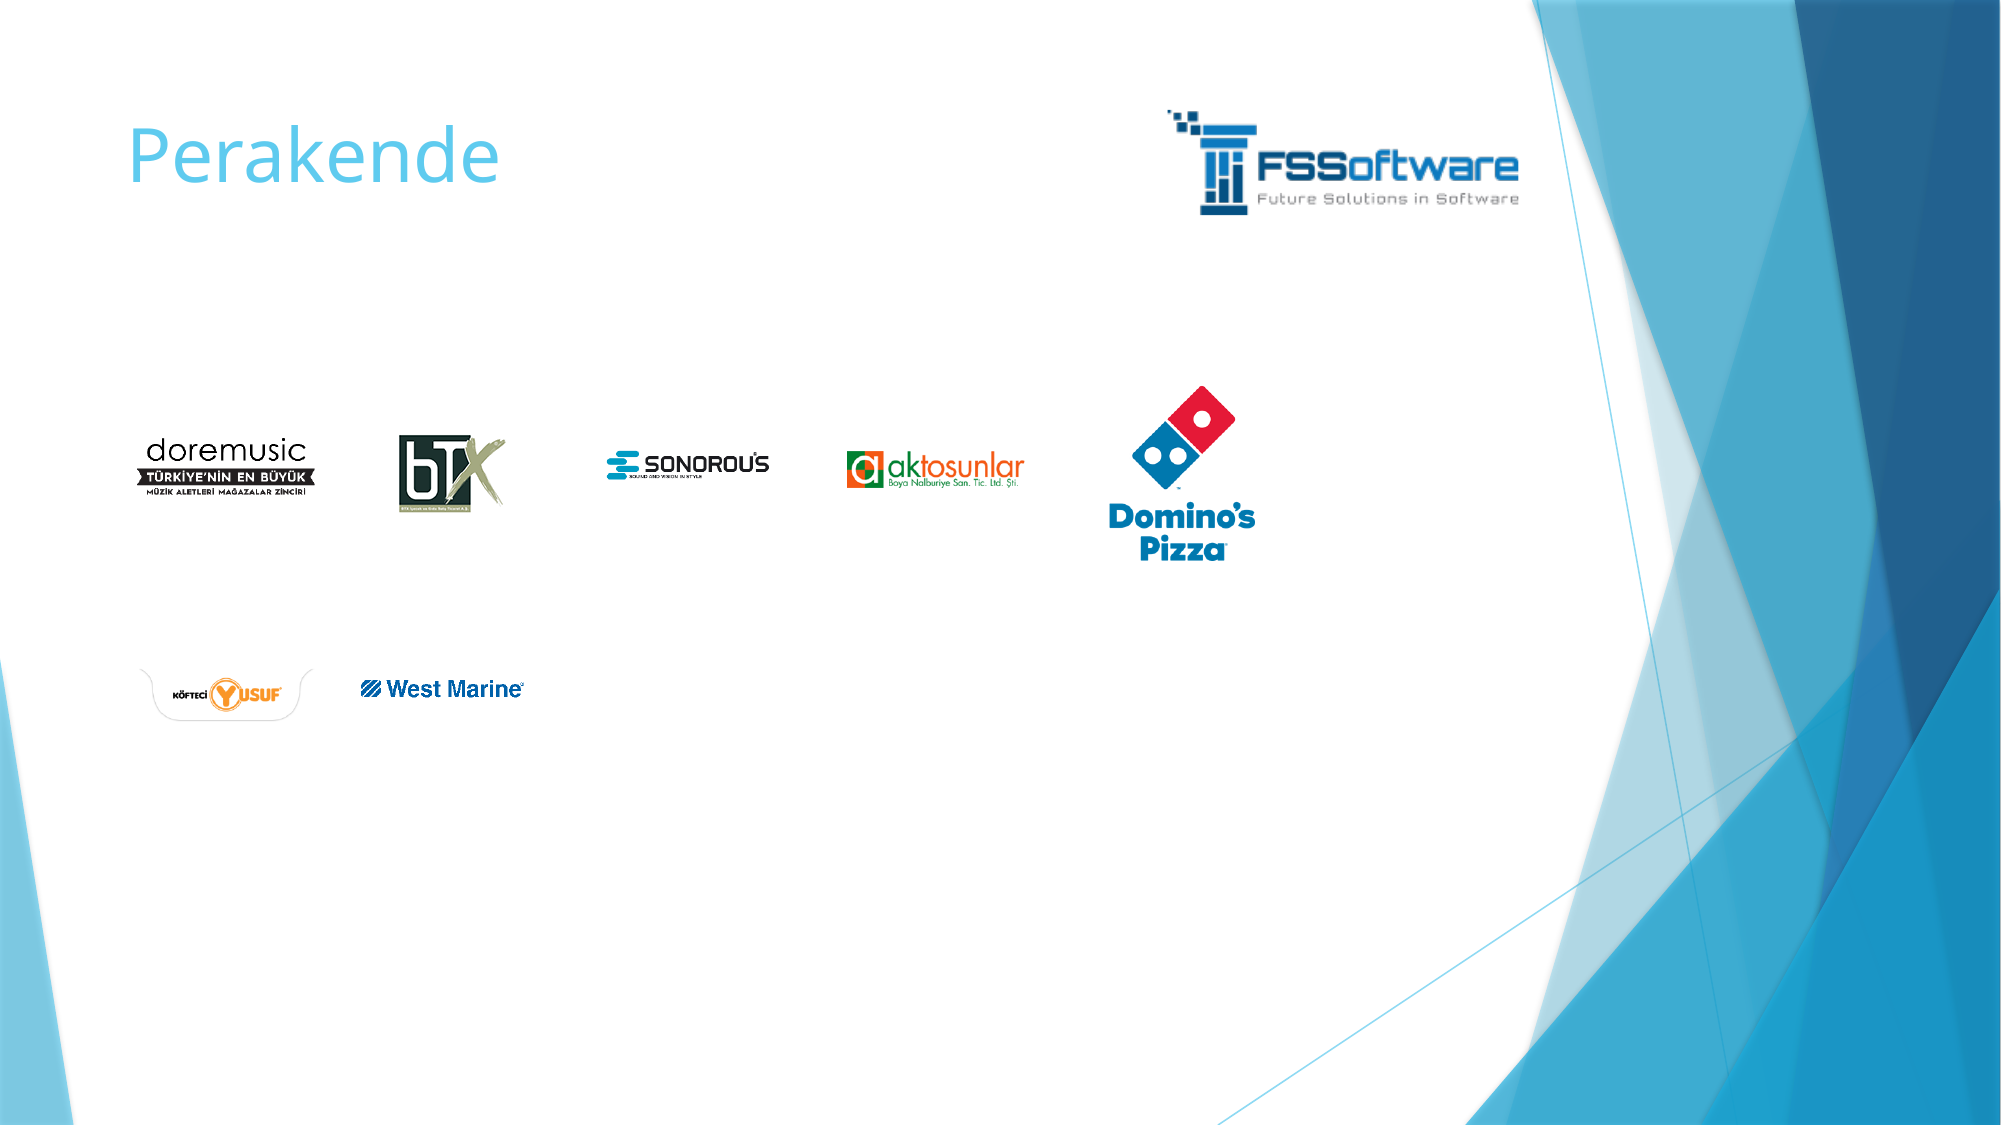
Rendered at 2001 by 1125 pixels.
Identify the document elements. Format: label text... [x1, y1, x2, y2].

picture [1092, 383, 1271, 563]
picture [355, 383, 535, 563]
picture [136, 602, 316, 781]
picture [355, 602, 535, 781]
picture [136, 383, 316, 563]
picture [601, 383, 780, 563]
picture [847, 383, 1026, 563]
title Perakende [111, 99, 1522, 317]
picture [1166, 99, 1522, 226]
